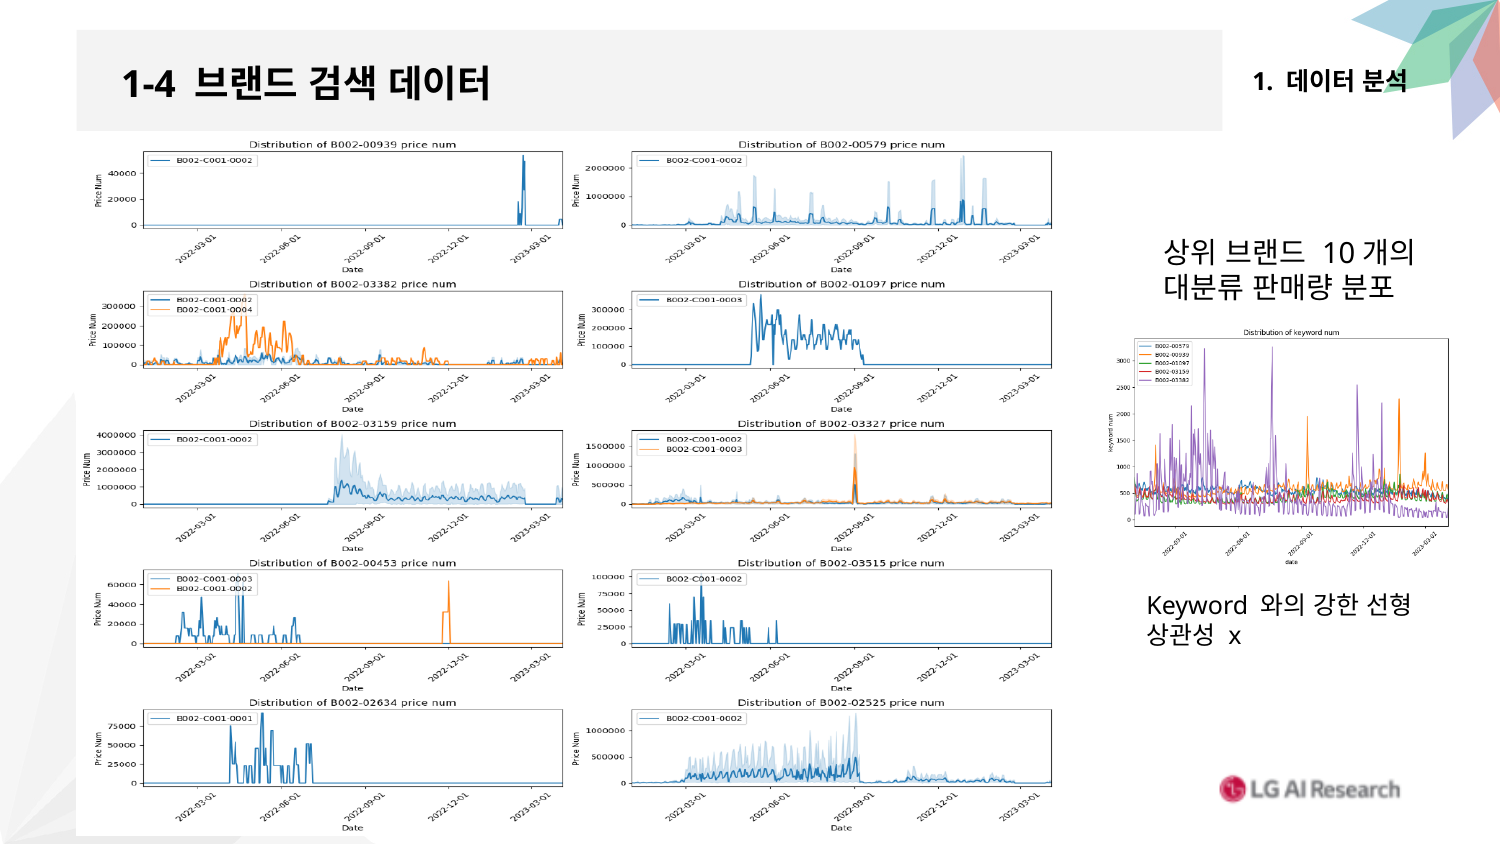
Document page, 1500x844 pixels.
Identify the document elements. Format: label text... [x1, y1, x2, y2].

text_box 상위 브랜드 10개의 대분류 판매량 분포 [1148, 226, 1445, 312]
text_box Keyword 와의 강한 선형 상관성 x [1131, 582, 1462, 657]
picture [0, 0, 1500, 844]
text_box 1. 데이터 분석 [1237, 58, 1424, 103]
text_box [76, 29, 1223, 132]
